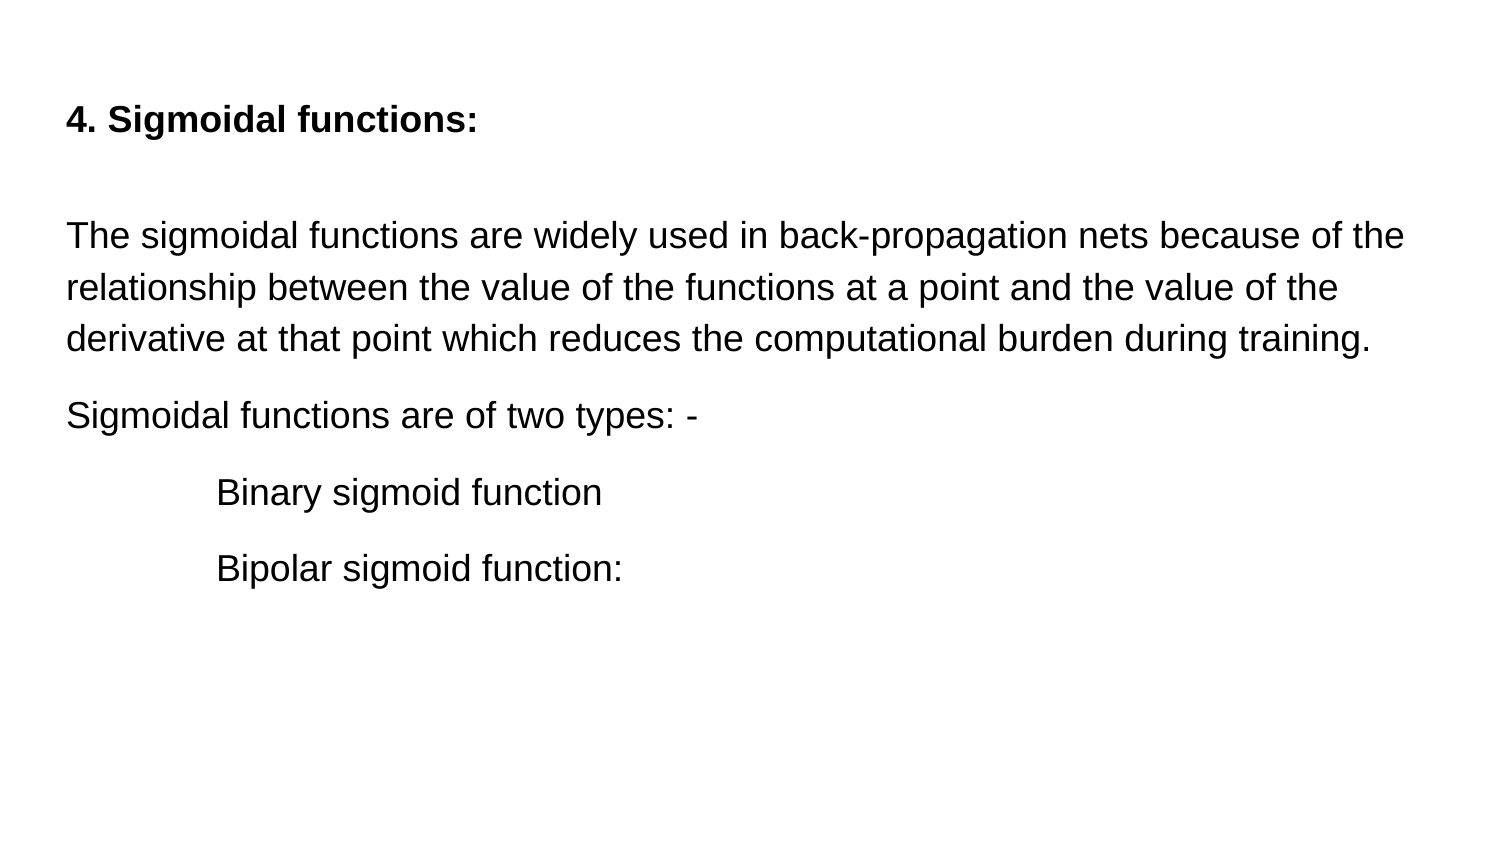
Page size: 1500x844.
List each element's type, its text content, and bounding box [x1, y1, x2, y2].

title 4. Sigmoidal functions: [51, 72, 1449, 167]
list The sigmoidal functions are widely used in back-propagation nets because of the relationship between the value of the functions at a point and the value of the derivative at that point which reduces the computational burden during training. Sigmoidal functions are of two types: - Binary sigmoid function Bipolar sigmoid function: [51, 189, 1449, 750]
